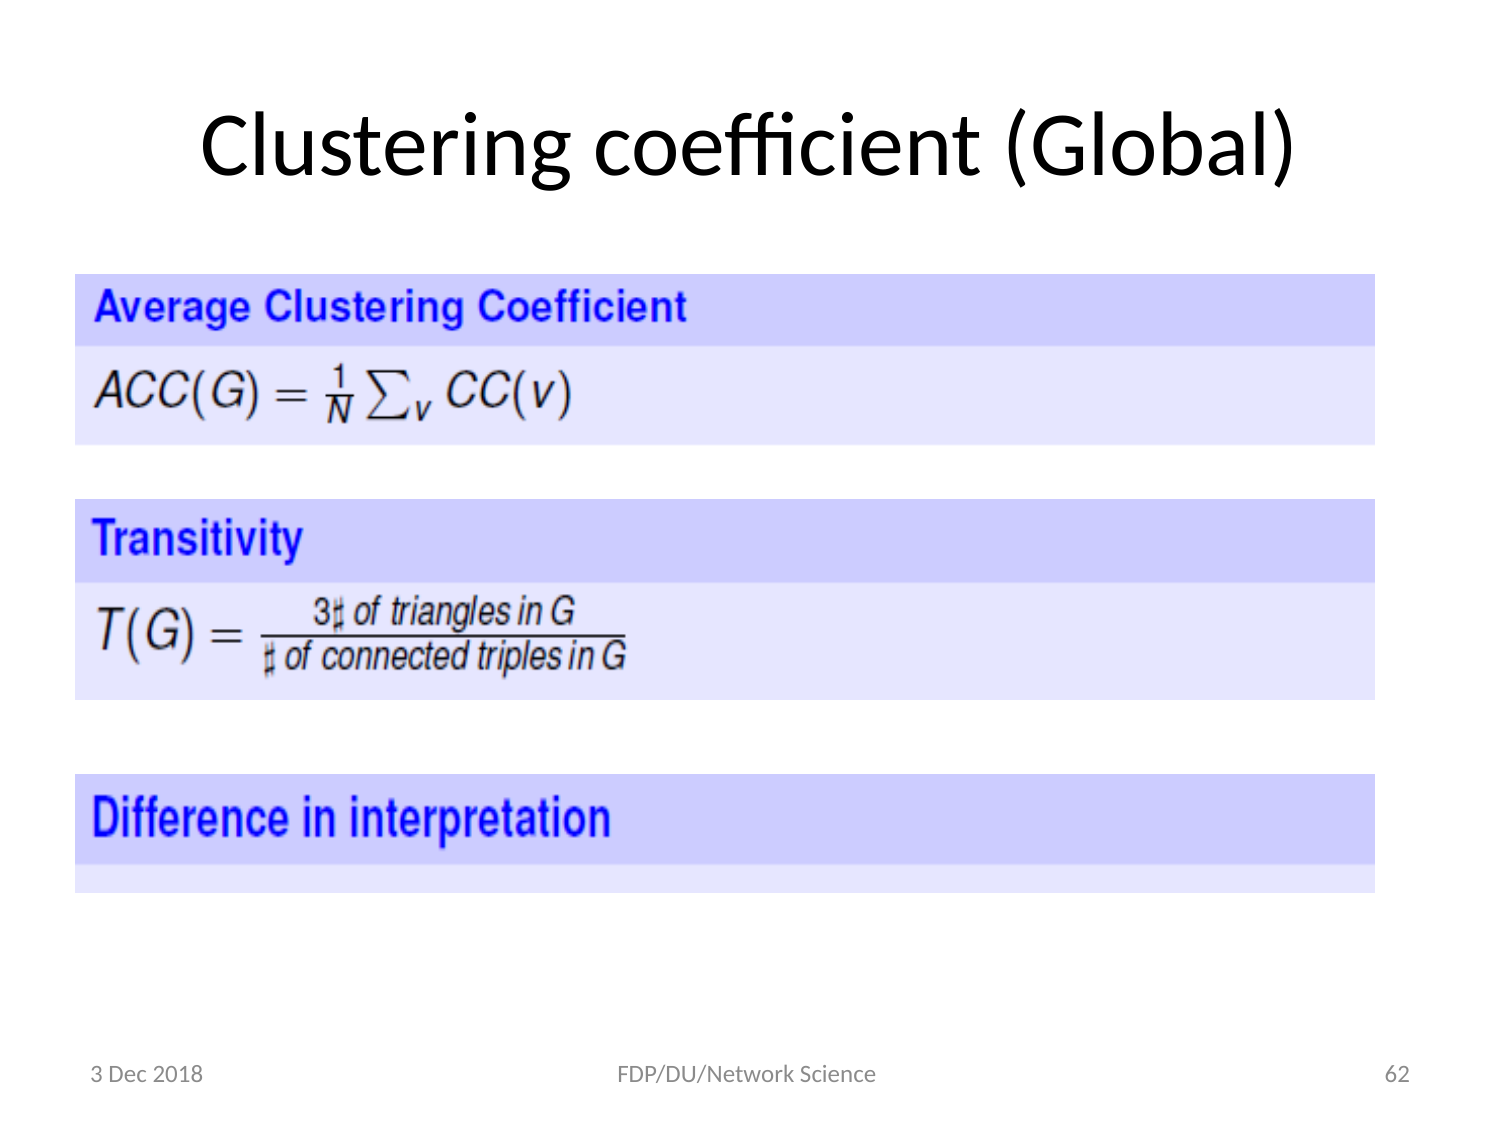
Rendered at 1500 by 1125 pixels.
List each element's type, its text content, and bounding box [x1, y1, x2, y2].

footer FDP/DU/Network Science [512, 1042, 988, 1103]
slide_number 62 [1074, 1042, 1425, 1103]
title Clustering coefficient (Global) [75, 45, 1425, 233]
picture [74, 498, 1376, 701]
picture [74, 774, 1376, 893]
picture [74, 274, 1376, 451]
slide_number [75, 1042, 425, 1103]
